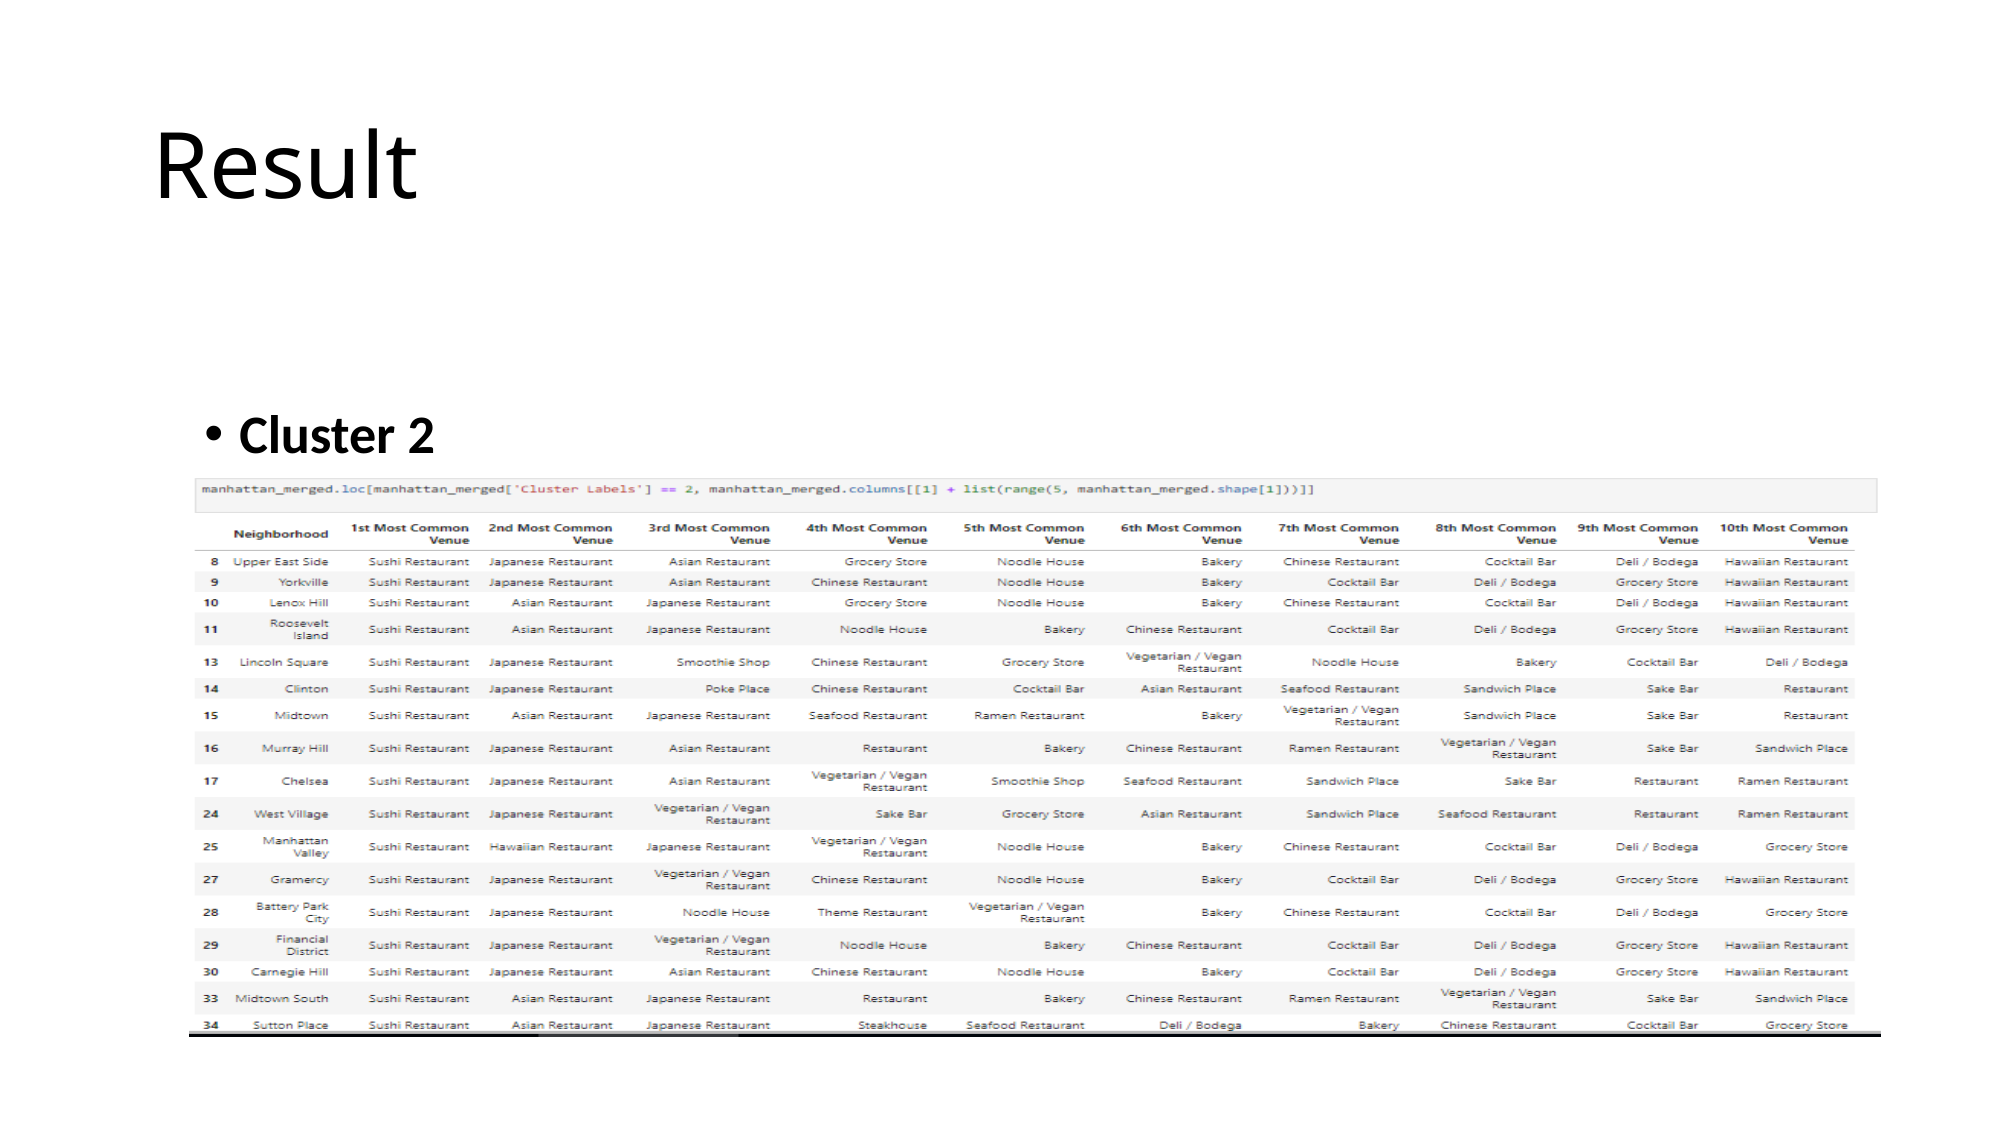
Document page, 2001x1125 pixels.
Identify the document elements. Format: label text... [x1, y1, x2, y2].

picture [189, 473, 1881, 1037]
list Cluster 2 [189, 399, 1627, 473]
title Result [137, 59, 1863, 278]
